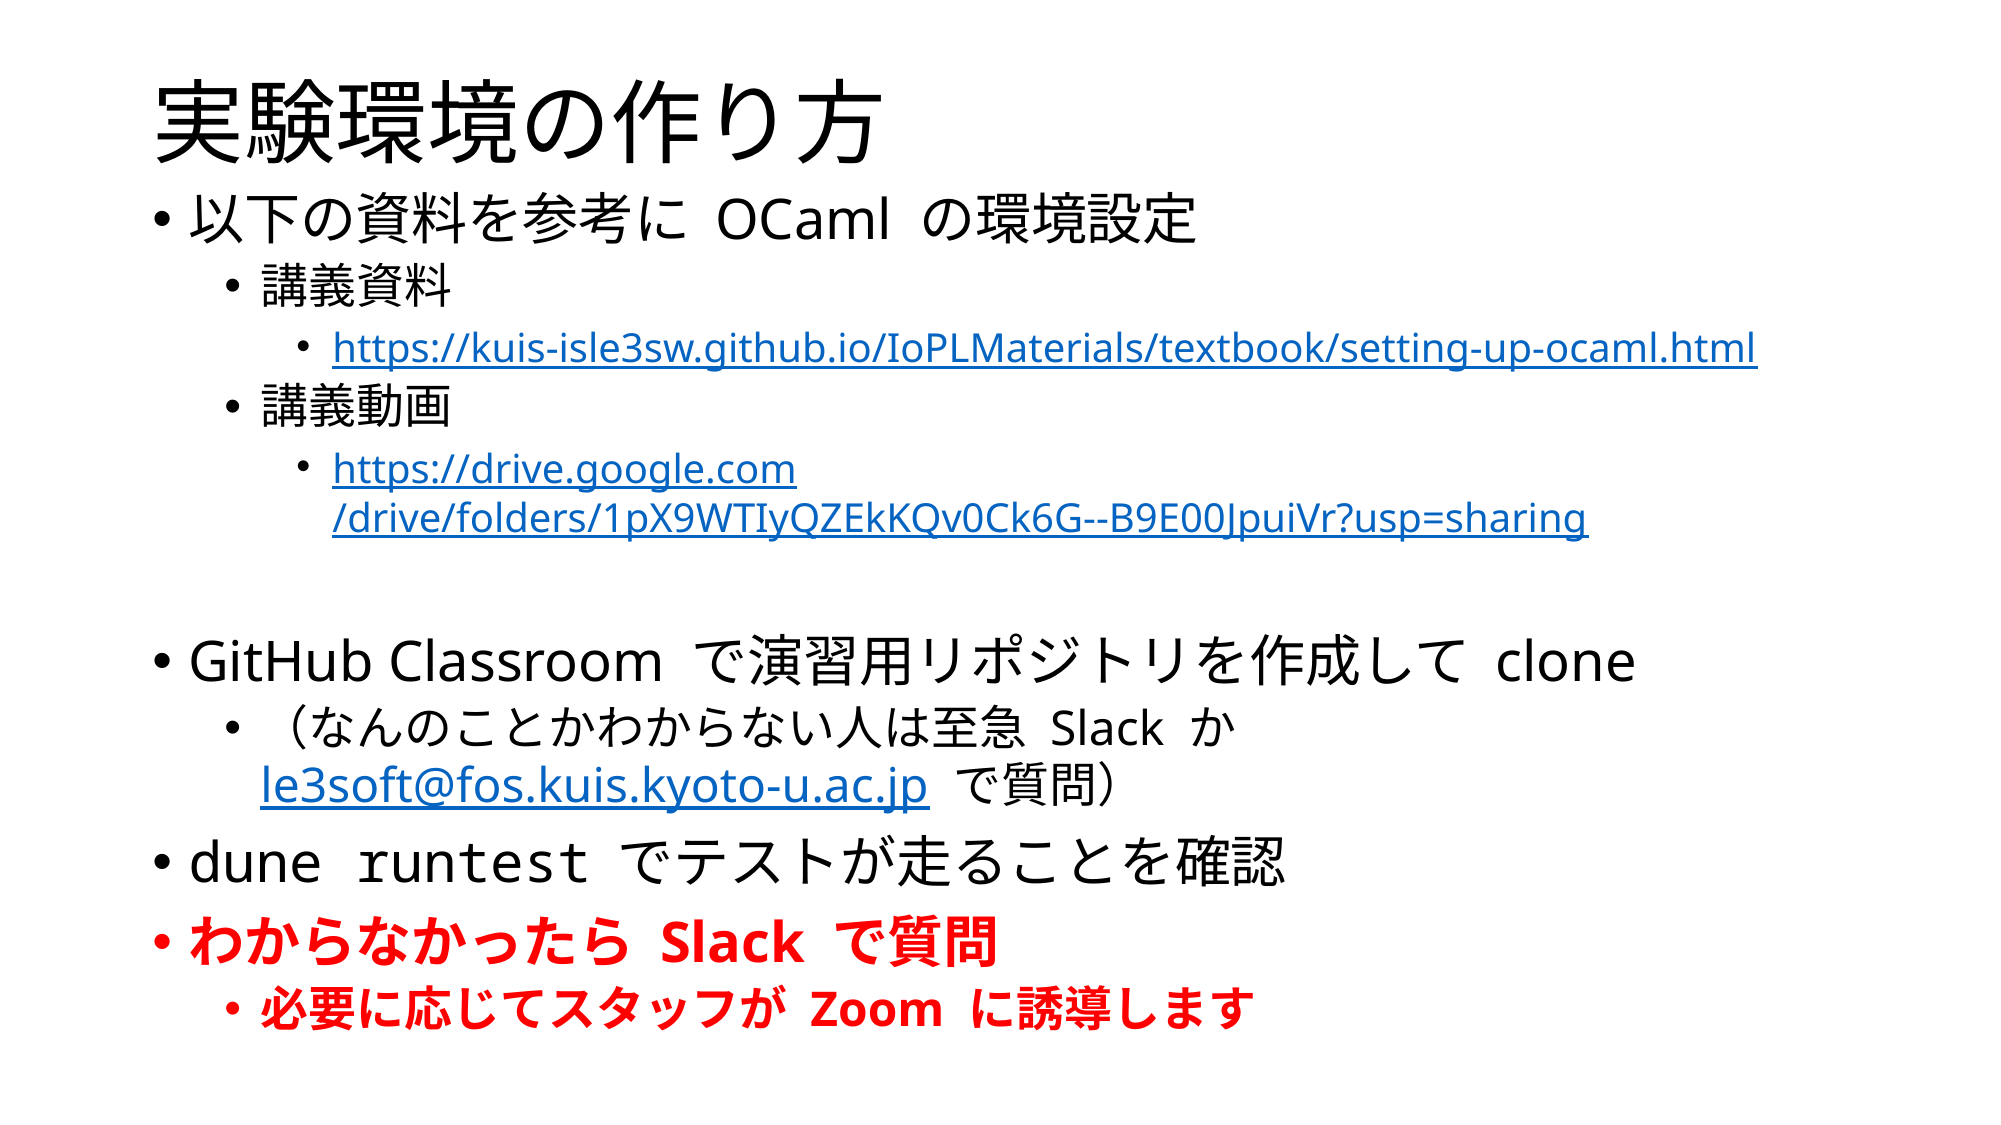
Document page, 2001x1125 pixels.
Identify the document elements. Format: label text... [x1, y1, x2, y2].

title 実験環境の作り方 [137, 17, 1863, 184]
list 以下の資料を参考に OCaml の環境設定 講義資料 https://kuis-isle3sw.github.io/IoPLMaterials/textbook/setting-up-ocaml.html 講義動画 https://drive.google.com/drive/folders/1pX9WTIyQZEkKQv0Ck6G--B9E00JpuiVr?usp=sharing GitHub Classroom で演習用リポジトリを作成して clone （なんのことかわからない人は至急 Slack か le3soft@fos.kuis.kyoto-u.ac.jp で質問） dune runtest でテストが走ることを確認 わからなかったら Slack で質問 必要に応じてスタッフが Zoom に誘導します [137, 184, 1863, 1052]
